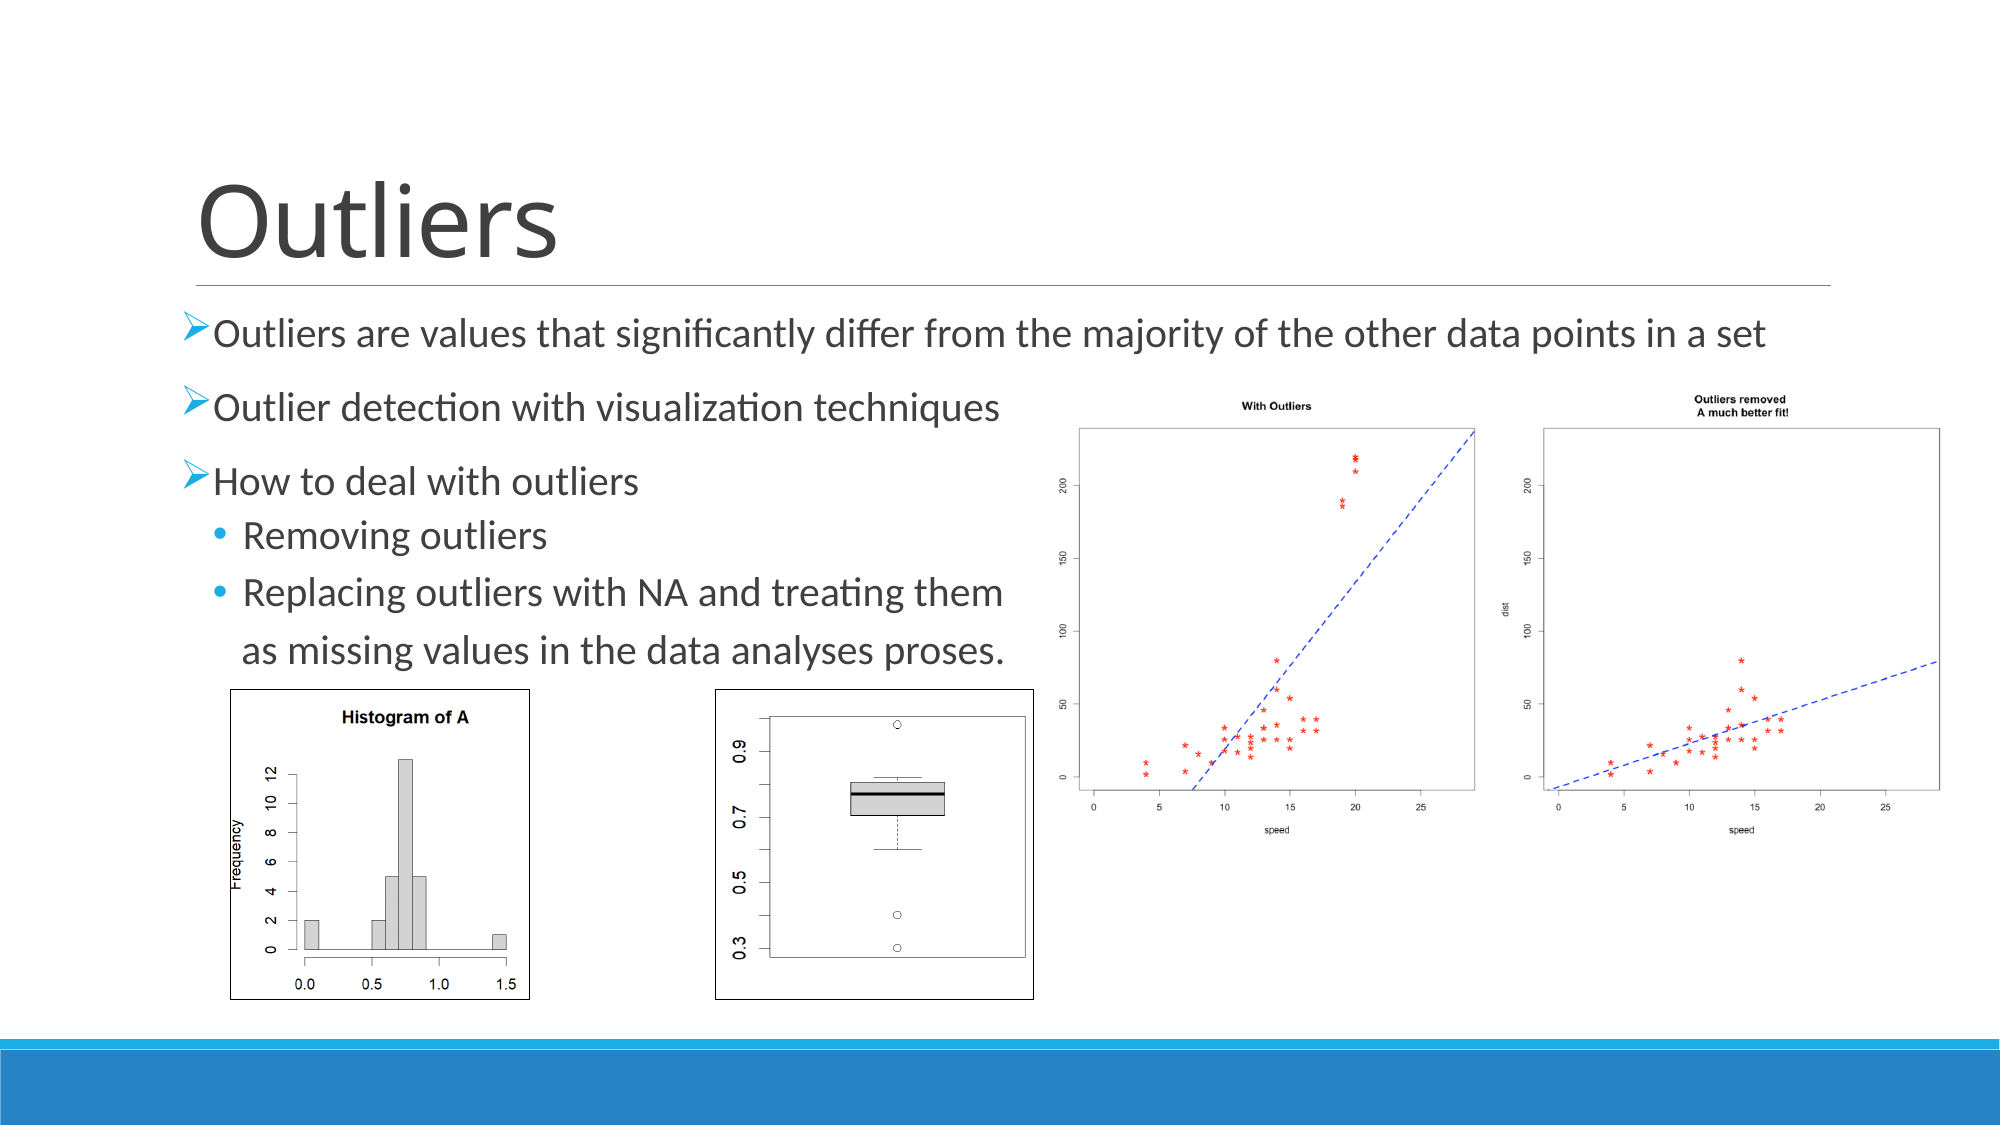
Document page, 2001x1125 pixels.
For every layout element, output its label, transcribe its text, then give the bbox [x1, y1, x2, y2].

title Outliers [180, 47, 1830, 285]
picture [715, 689, 1035, 1000]
list Outliers are values that significantly differ from the majority of the other data points in a set Outlier detection with visualization techniques How to deal with outliers Removing outliers Replacing outliers with NA and treating them as missing values in the data analyses proses. [180, 304, 1830, 964]
picture [1046, 392, 1950, 841]
picture [230, 689, 530, 1000]
